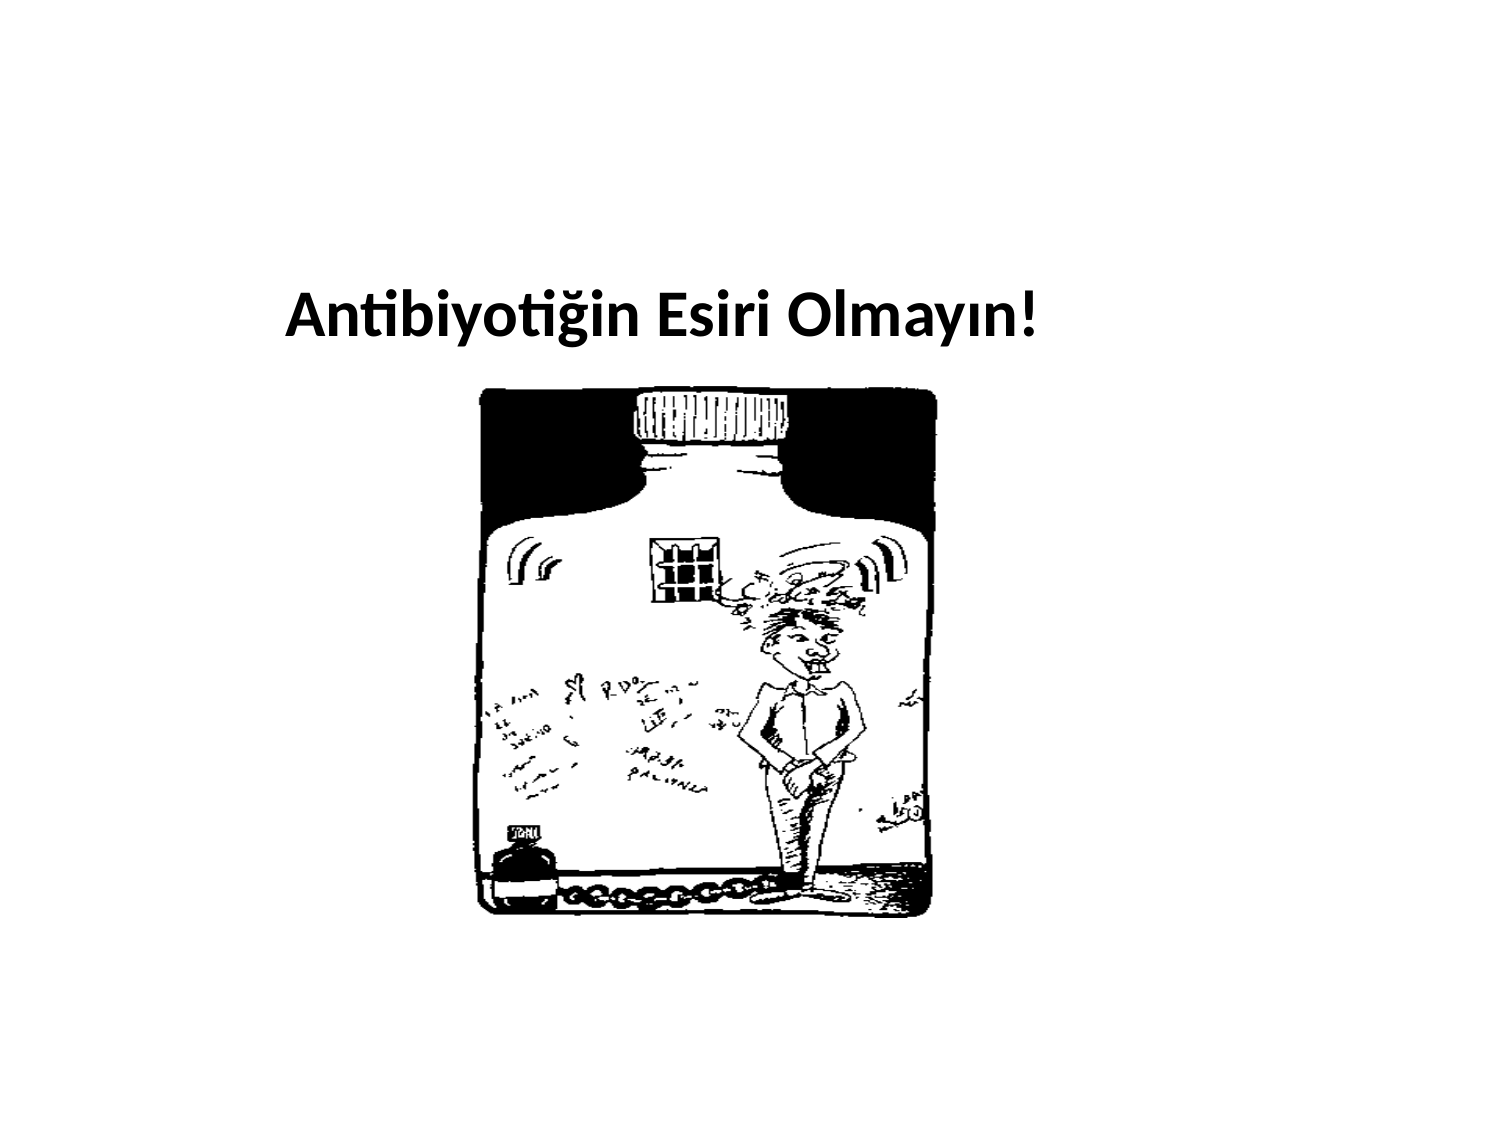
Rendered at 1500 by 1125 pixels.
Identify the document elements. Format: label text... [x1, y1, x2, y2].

picture [469, 385, 940, 919]
list Antibiyotiğin Esiri Olmayın! [75, 262, 1425, 1005]
